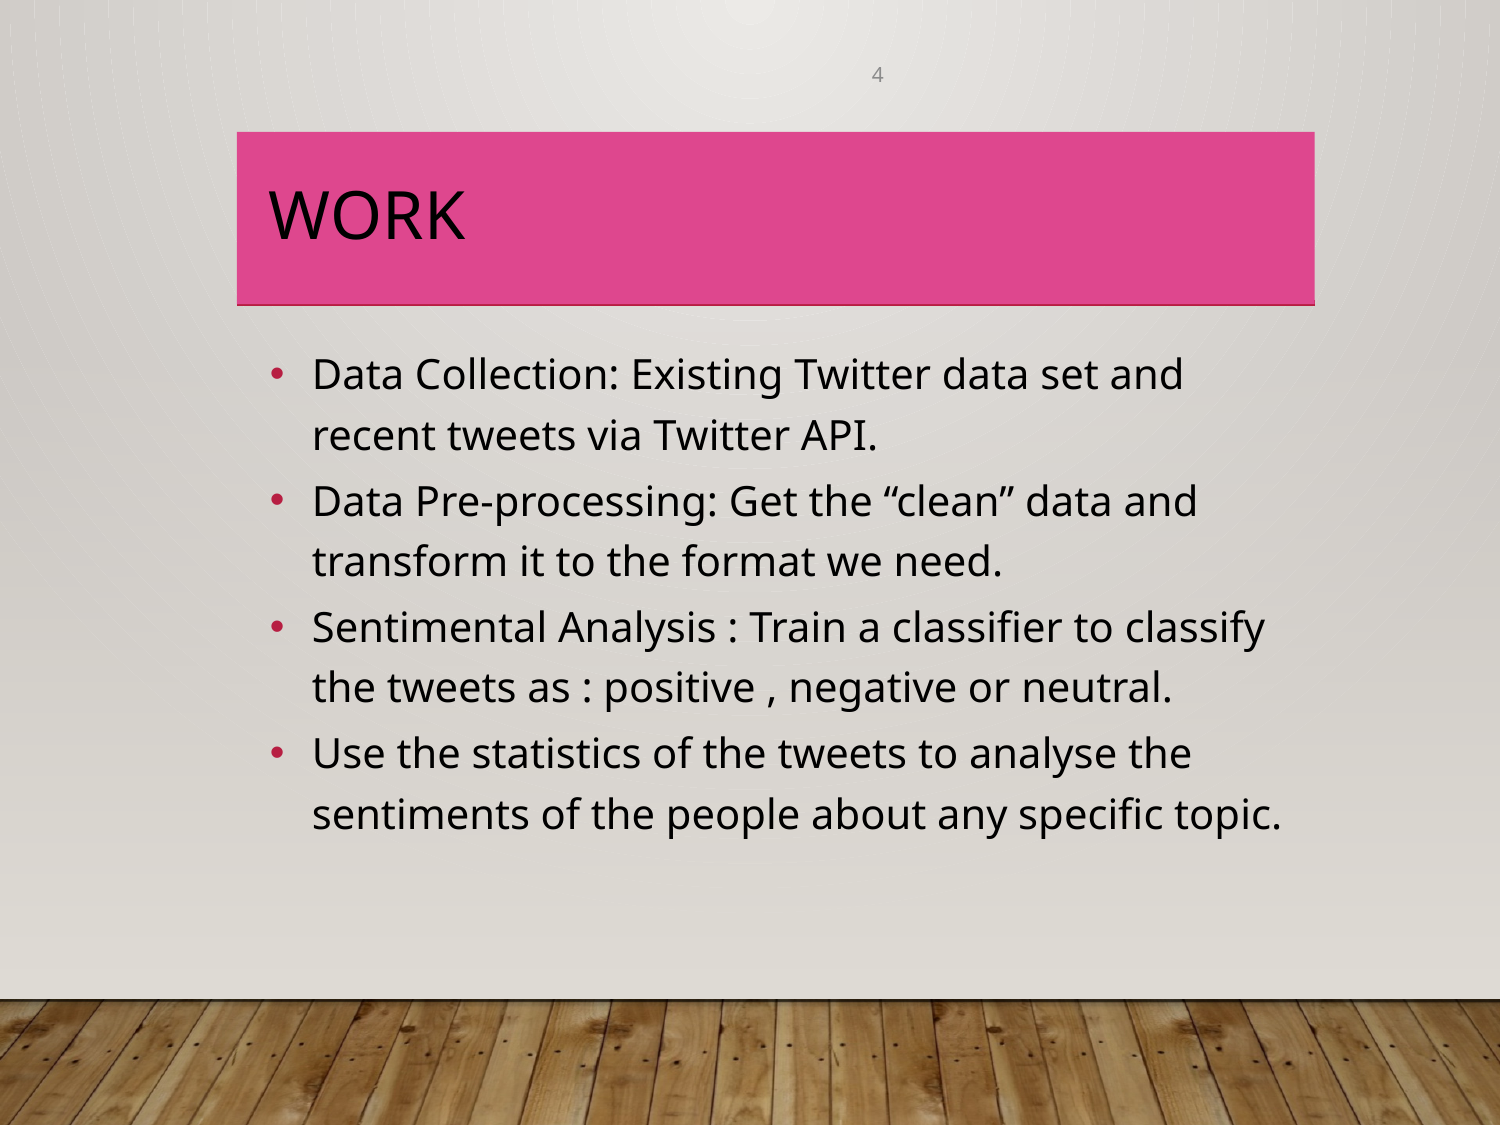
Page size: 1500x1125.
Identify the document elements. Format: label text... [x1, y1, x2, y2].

footer 4 [236, 54, 899, 105]
picture [0, 999, 1500, 1125]
title WORK [236, 131, 1315, 305]
list Data Collection: Existing Twitter data set and recent tweets via Twitter API. Data Pre-processing: Get the “clean” data and transform it to the format we need. Sentimental Analysis : Train a classifier to classify the tweets as : positive , negative or neutral. Use the statistics of the tweets to analyse the sentiments of the people about any specific topic. [236, 330, 1315, 897]
